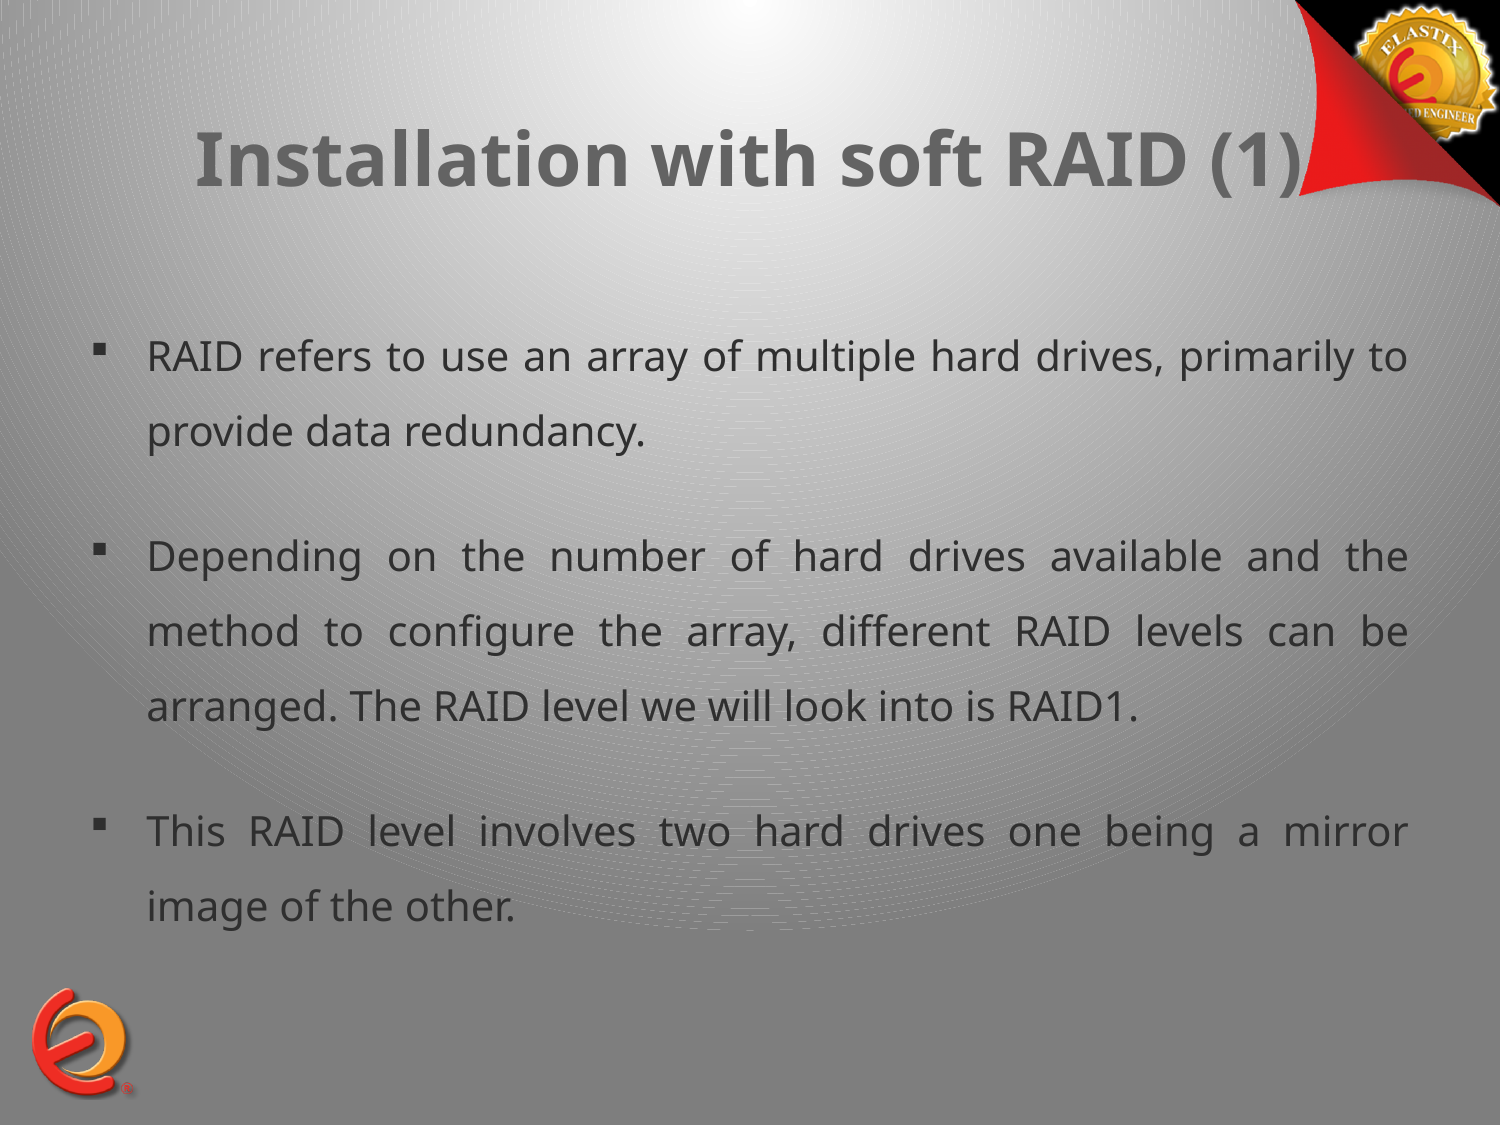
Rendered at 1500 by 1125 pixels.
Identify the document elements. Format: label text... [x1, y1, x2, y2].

picture [24, 974, 151, 1101]
list RAID refers to use an array of multiple hard drives, primarily to provide data redundancy. Depending on the number of hard drives available and the method to configure the array, different RAID levels can be arranged. The RAID level we will look into is RAID1. This RAID level involves two hard drives one being a mirror image of the other. [75, 300, 1425, 965]
text_box Installation with soft RAID (1) [74, 67, 1425, 256]
picture [1293, 0, 1500, 211]
